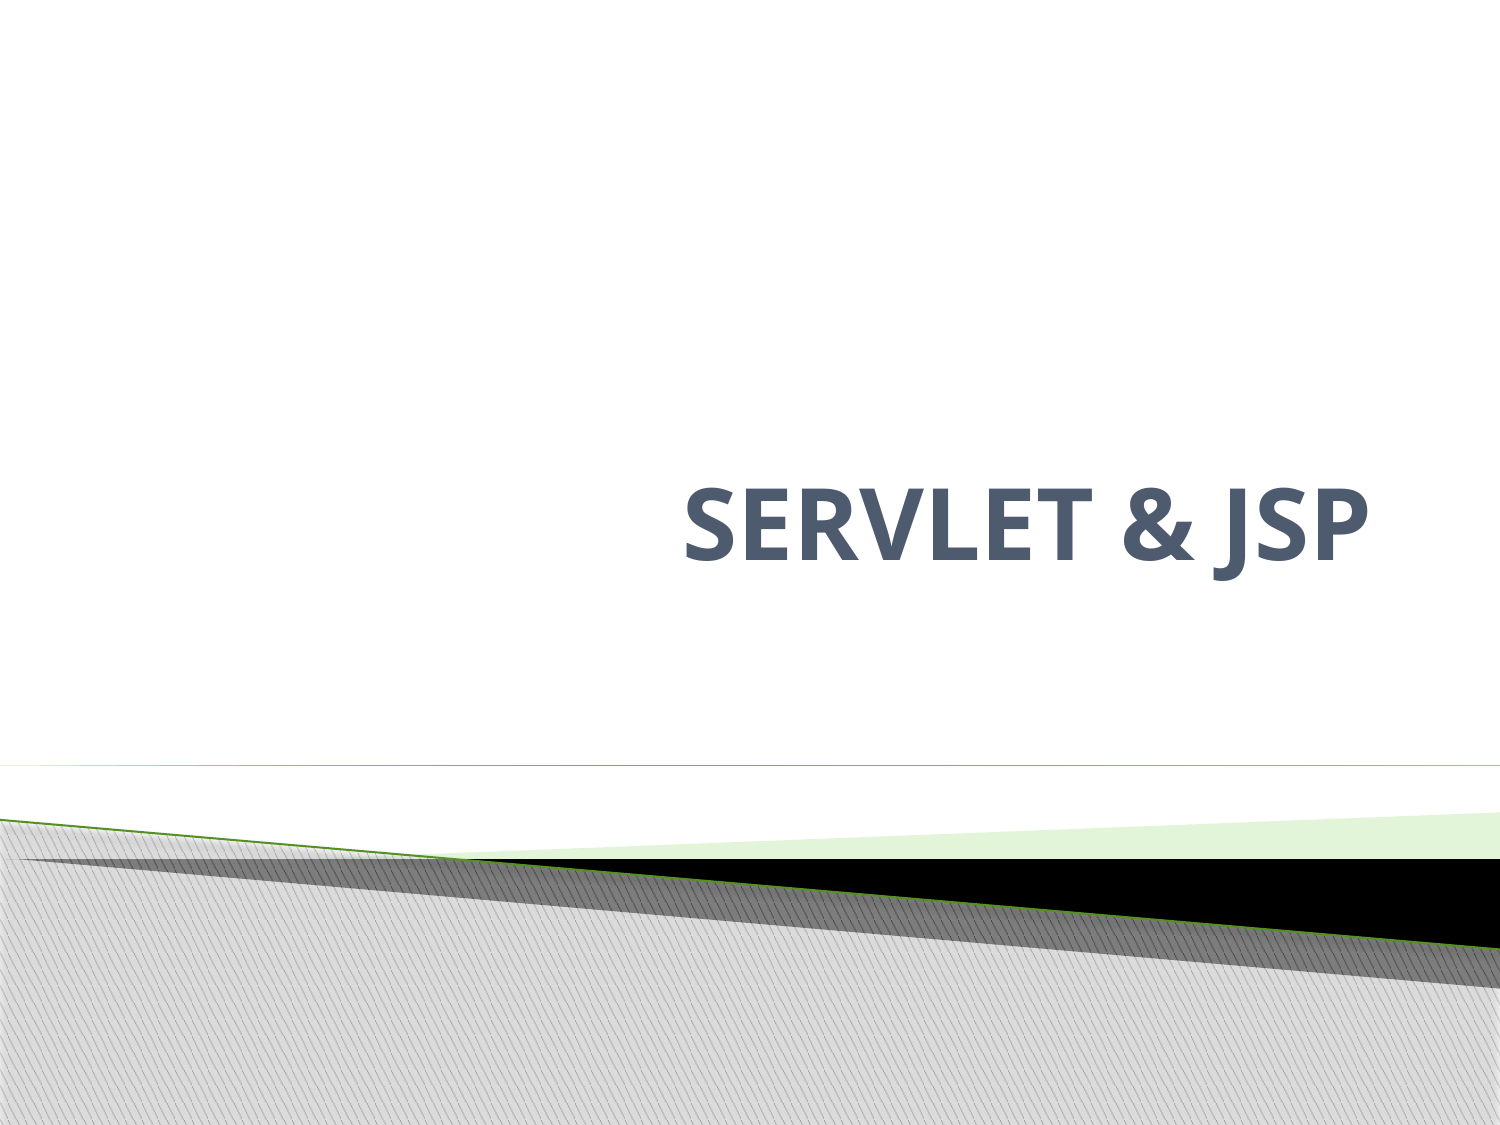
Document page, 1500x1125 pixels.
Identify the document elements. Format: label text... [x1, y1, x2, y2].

title SERVLET & JSP [112, 287, 1388, 588]
picture [5, 859, 1500, 989]
